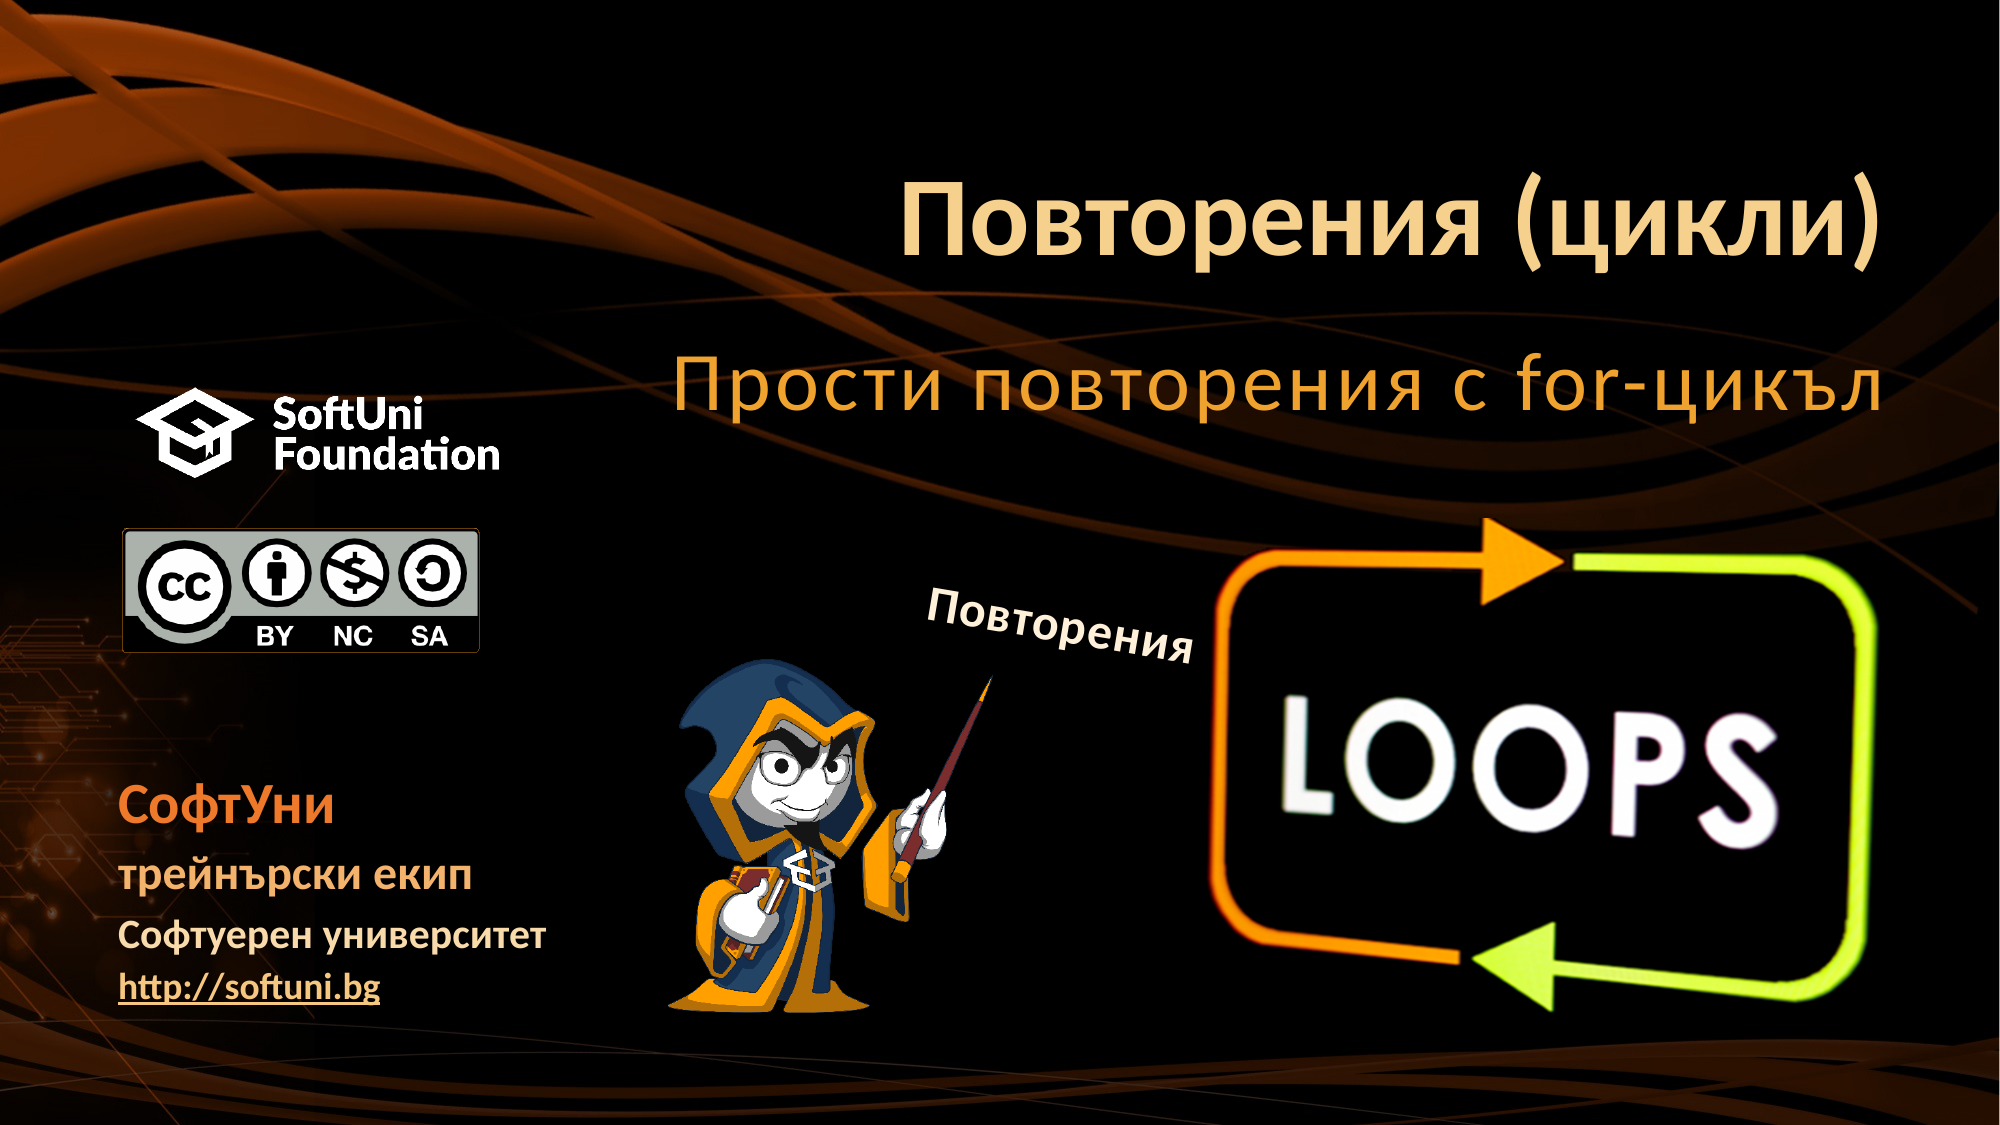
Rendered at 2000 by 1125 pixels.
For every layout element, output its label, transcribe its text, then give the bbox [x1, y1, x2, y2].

list СофтУни [112, 755, 635, 832]
title Повторения (цикли) [587, 129, 1885, 310]
subtitle Прости повторения с for-цикъл [587, 322, 1885, 438]
list http://softuni.bg [112, 954, 635, 1013]
list Софтуерен университет [112, 898, 635, 954]
picture [0, 0, 2000, 1125]
text_box Повторения [901, 568, 1204, 685]
list трейнърски екип [112, 832, 635, 898]
